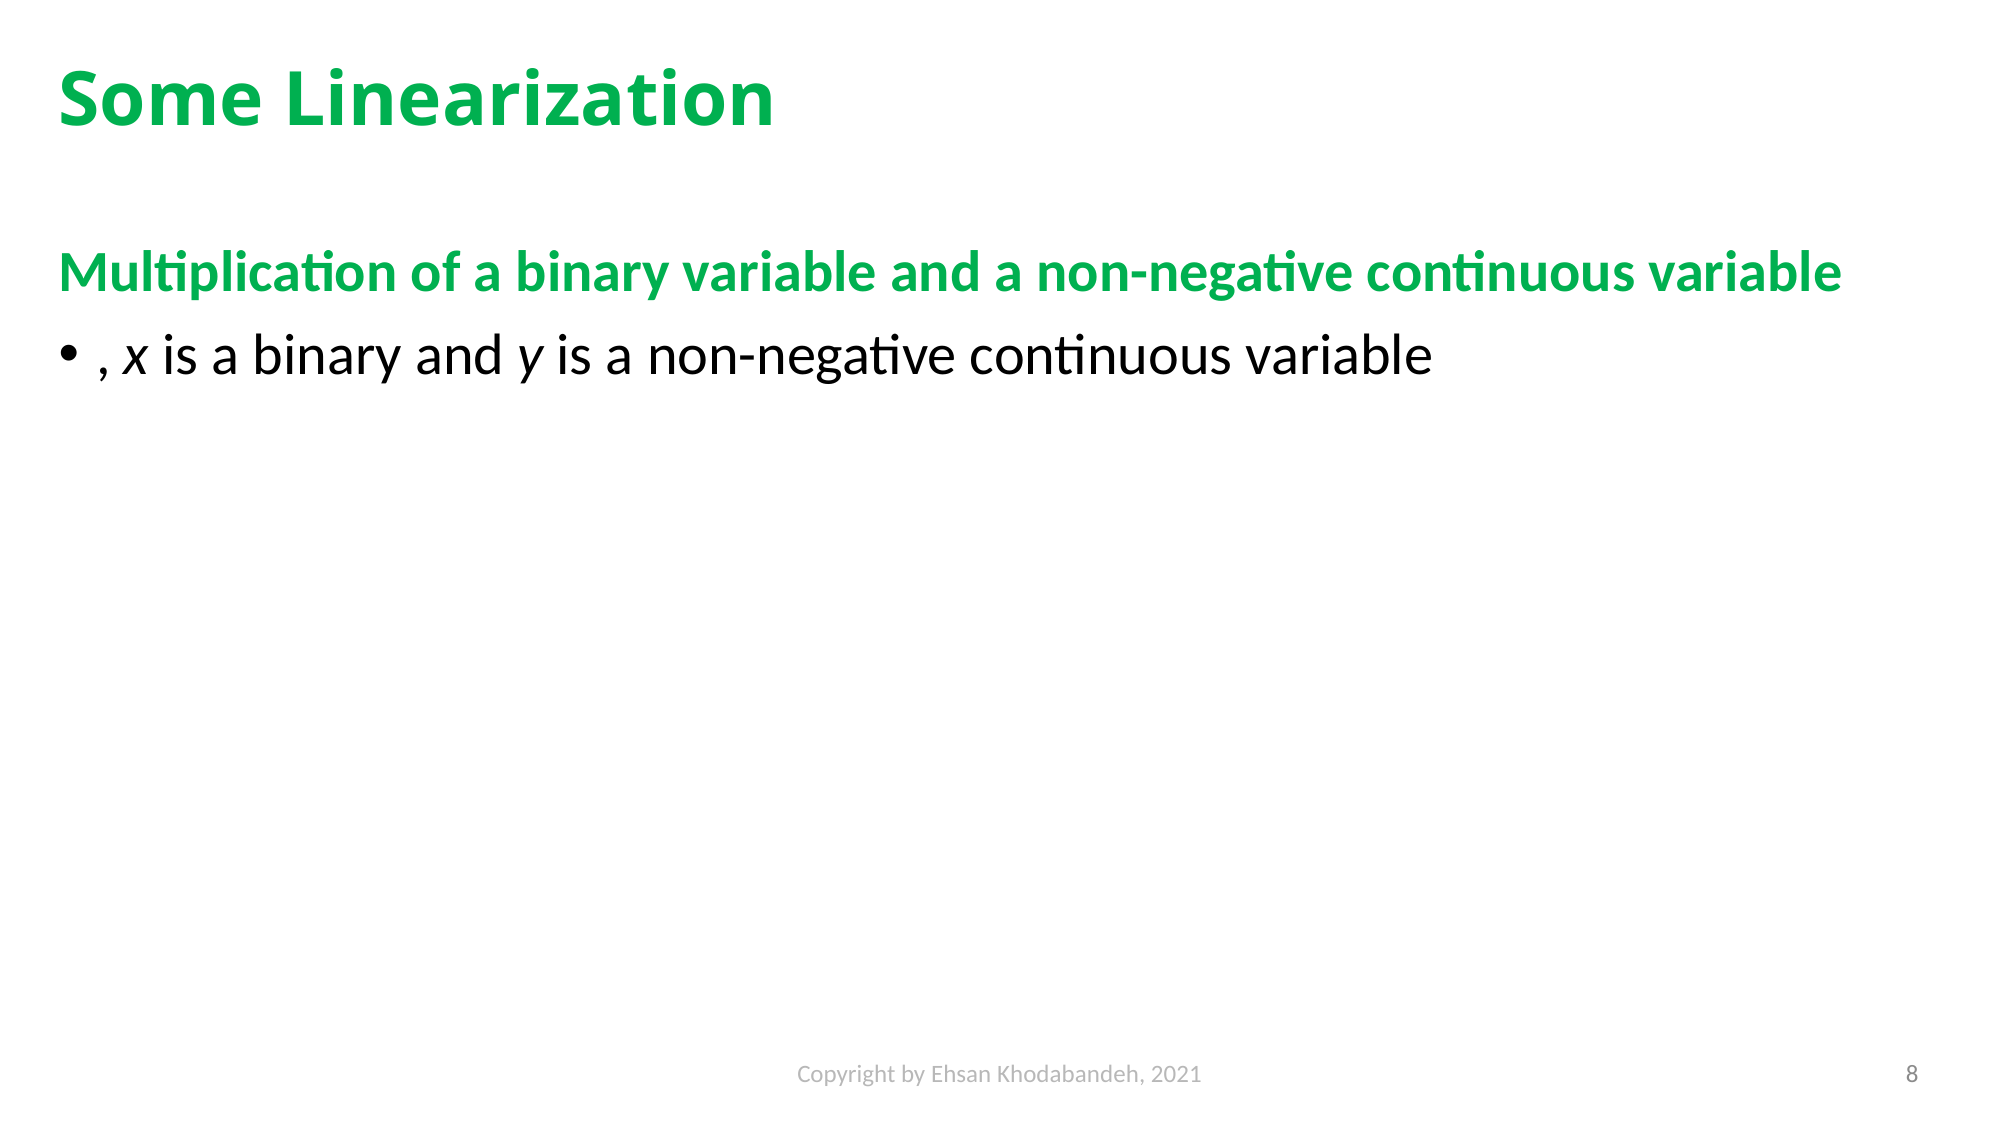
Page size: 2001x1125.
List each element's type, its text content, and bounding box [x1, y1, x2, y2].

slide_number 8 [1483, 1042, 1934, 1103]
footer Copyright by Ehsan Khodabandeh, 2021 [639, 1042, 1361, 1103]
title Some Linearization [43, 53, 1934, 189]
